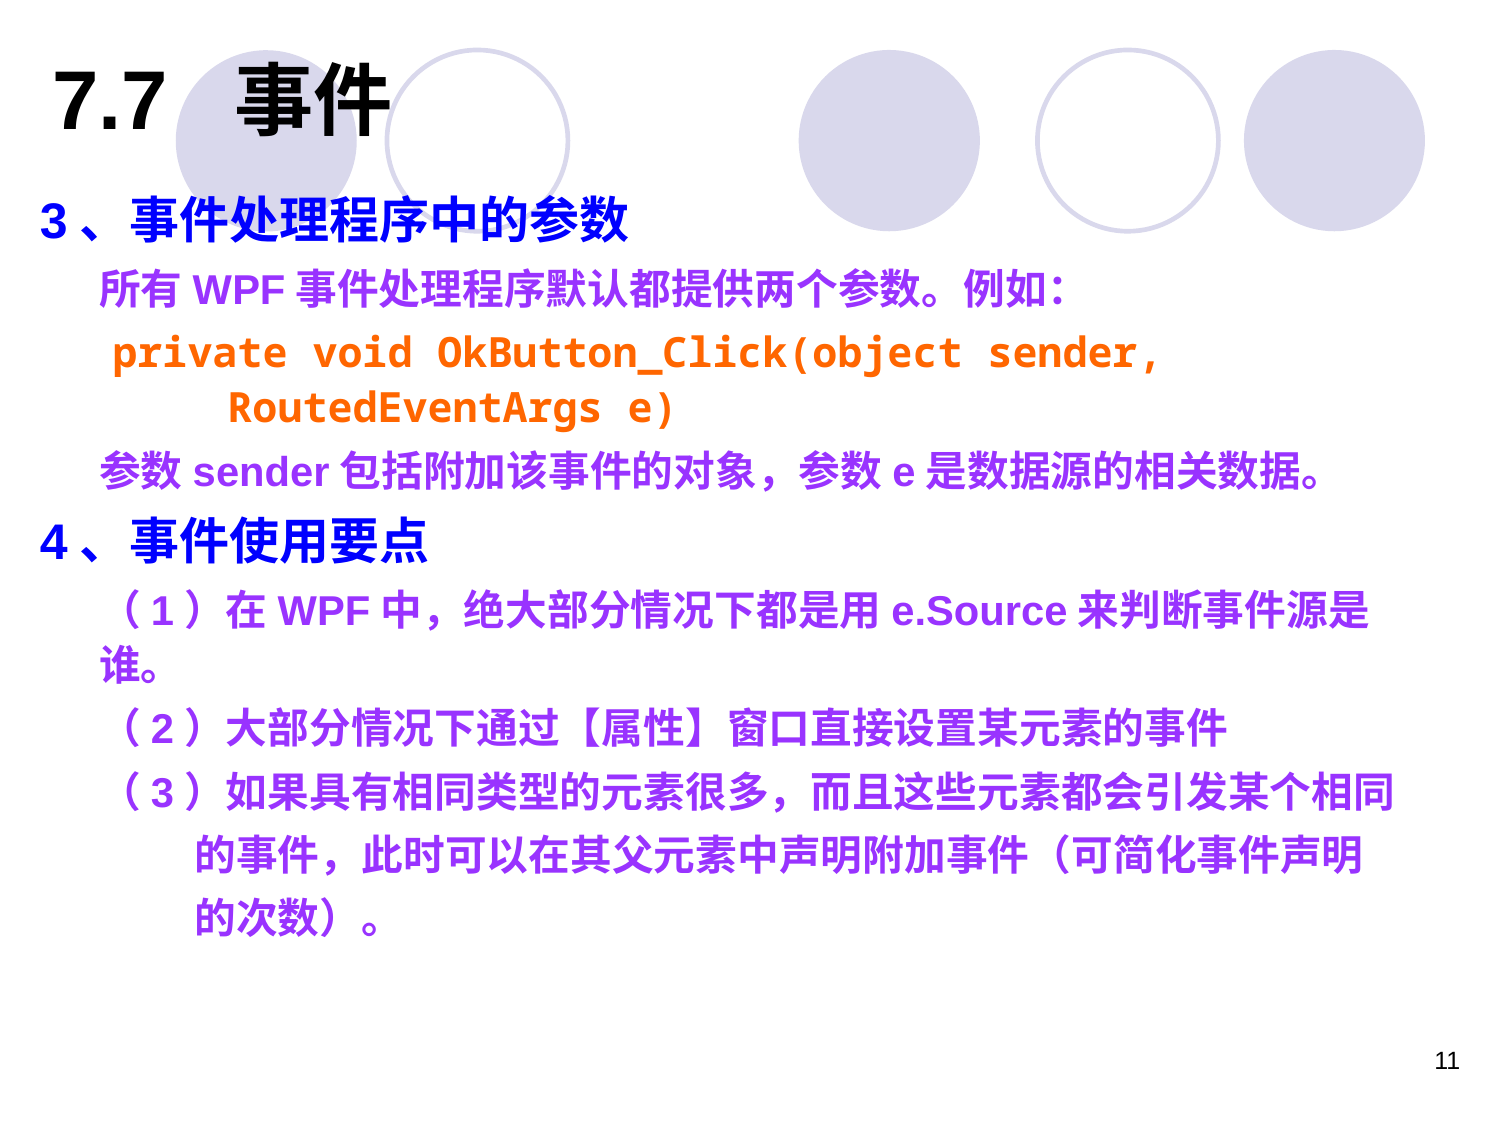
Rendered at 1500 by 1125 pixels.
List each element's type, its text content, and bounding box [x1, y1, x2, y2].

title 7.7 事件 [37, 45, 1463, 174]
text_box [729, 351, 771, 391]
text_box [1125, 1037, 1475, 1113]
text_box [729, 770, 771, 811]
list 3、事件处理程序中的参数 所有WPF事件处理程序默认都提供两个参数。例如： private void OkButton_Click(object sender, RoutedEventArgs e) 参数sender包括附加该事件的对象，参数e是数据源的相关数据。 4、事件使用要点 （1）在WPF中，绝大部分情况下都是用e.Source来判断事件源是谁。 （2）大部分情况下通过【属性】窗口直接设置某元素的事件 （3）如果具有相同类型的元素很多，而且这些元素都会引发某个相同 的事件，此时可以在其父元素中声明附加事件（可简化事件声明 的次数）。 [24, 174, 1463, 1050]
